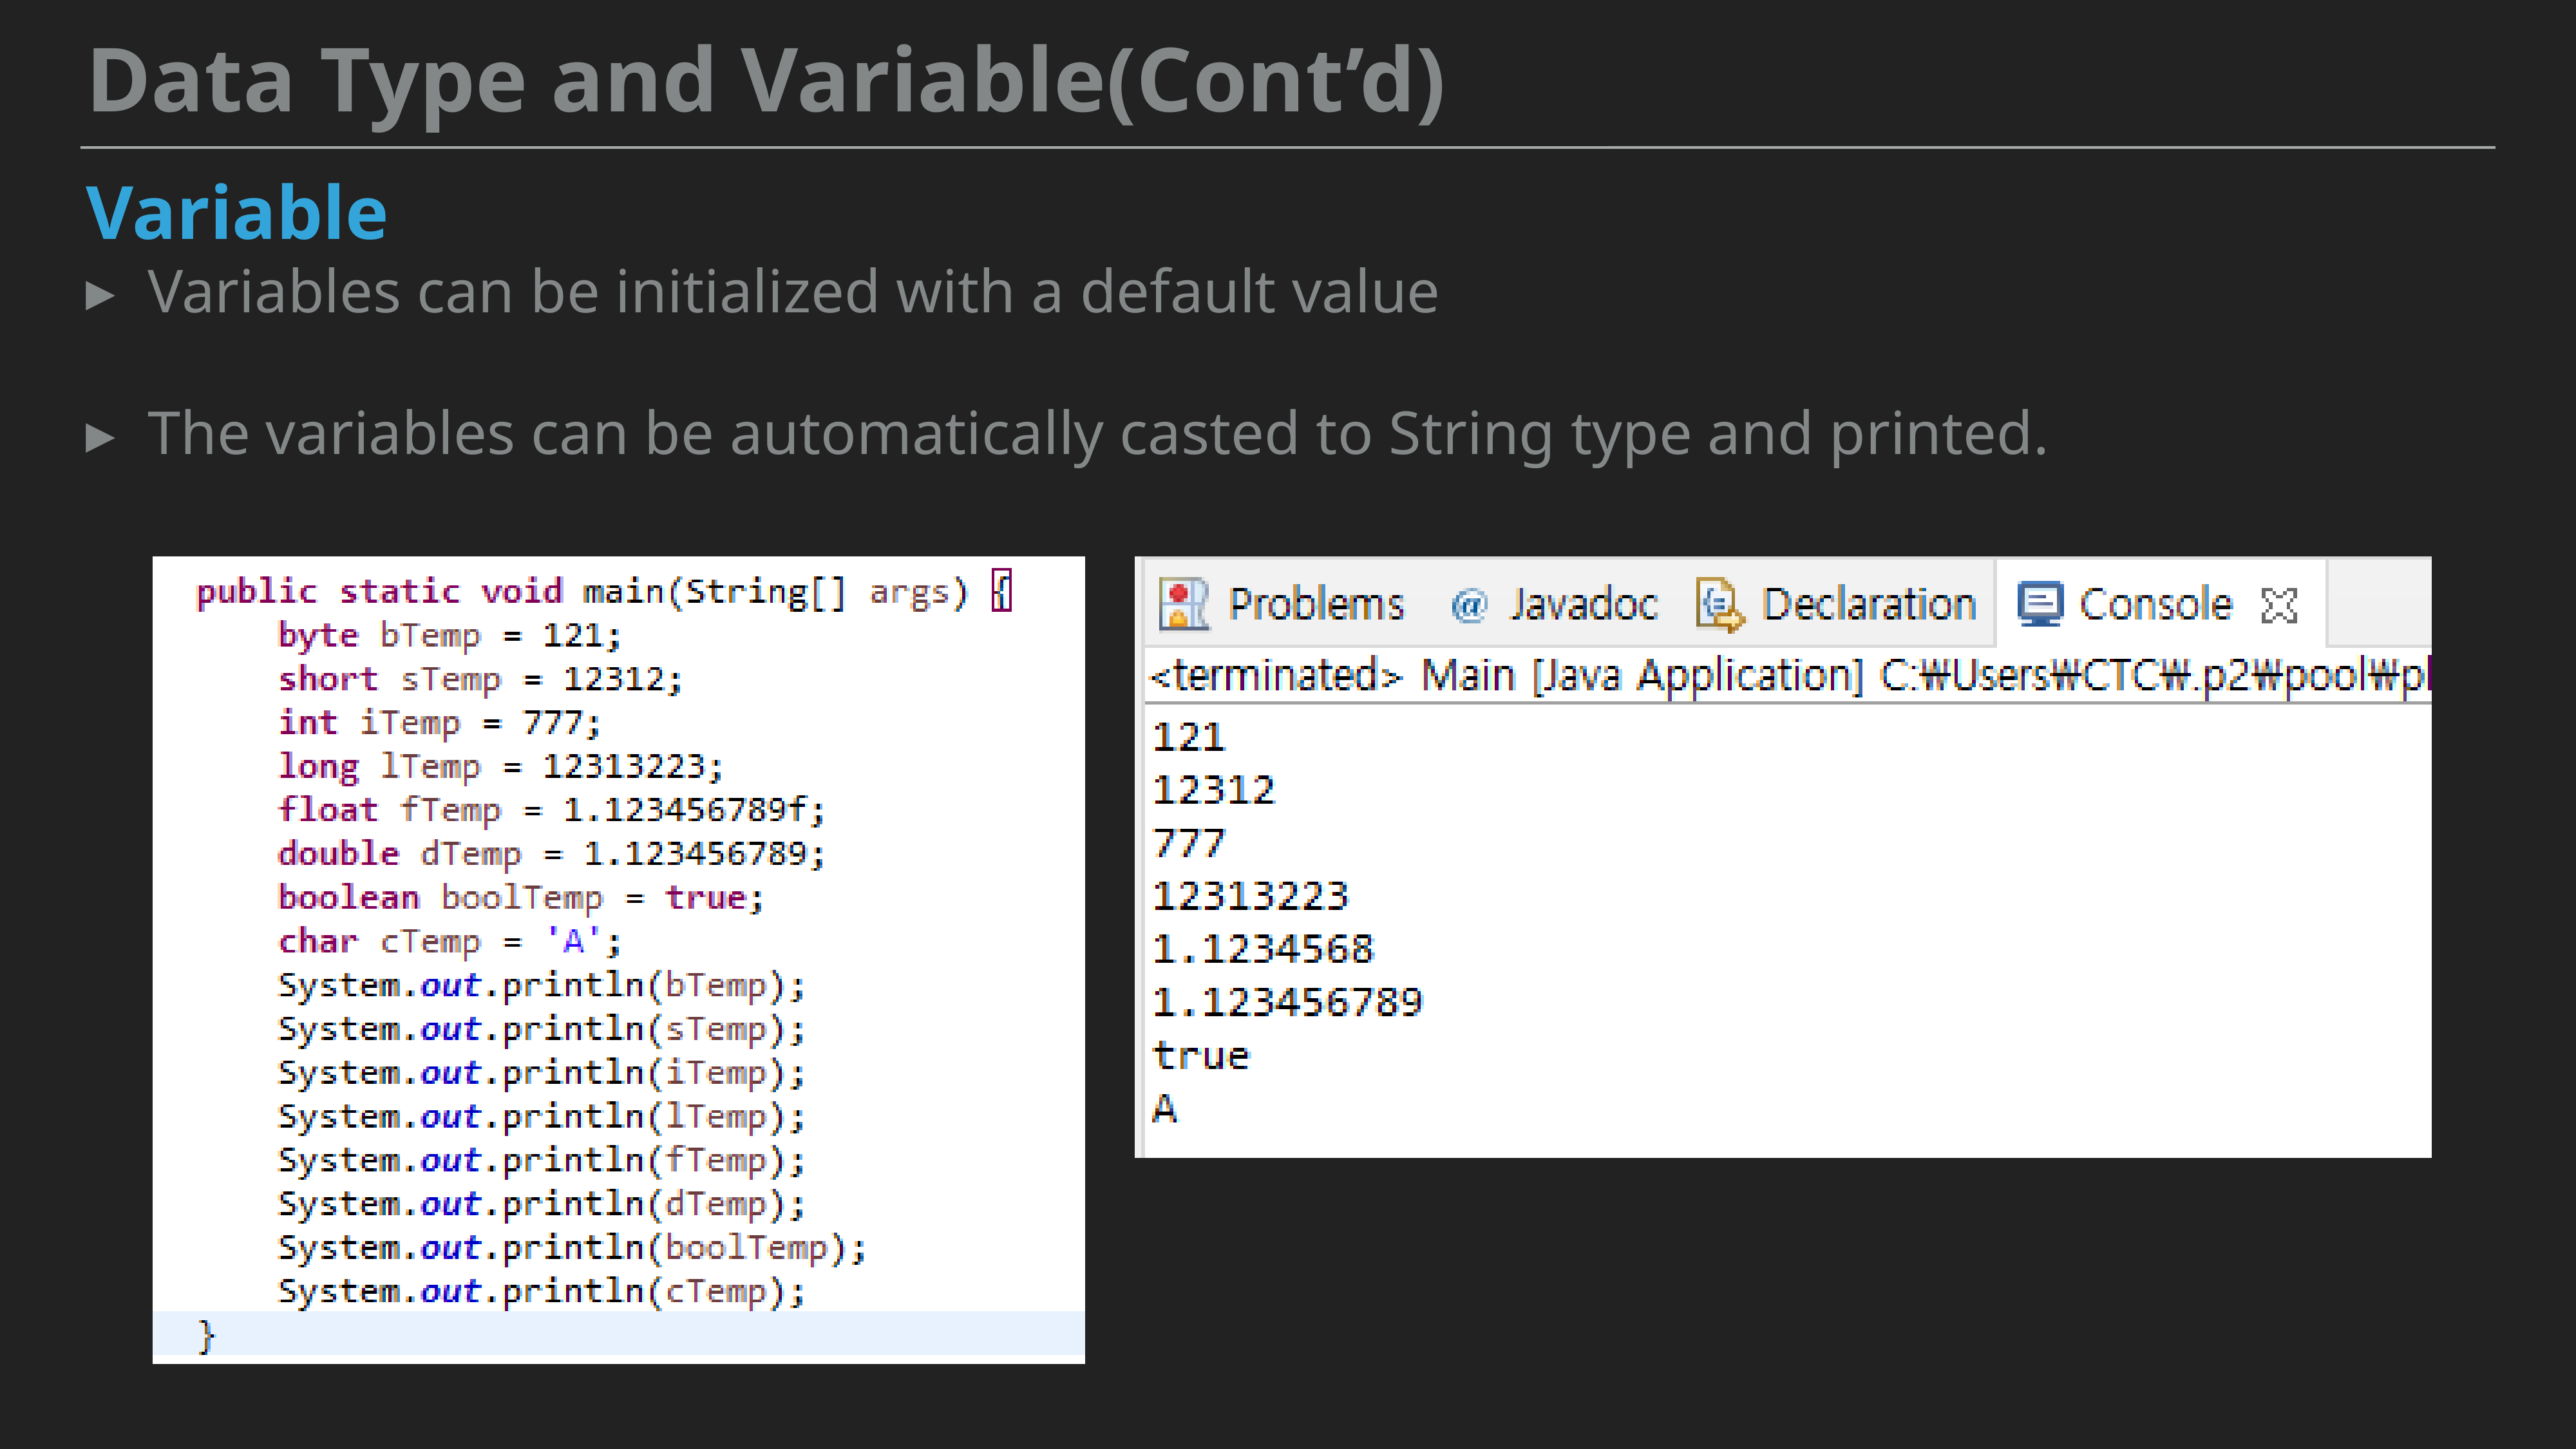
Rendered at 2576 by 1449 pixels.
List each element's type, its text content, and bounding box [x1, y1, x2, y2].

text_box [80, 176, 2496, 484]
list Data Type and Variable(Cont’d) [80, 18, 2552, 135]
picture [153, 556, 1085, 1364]
picture [1135, 556, 2432, 1158]
